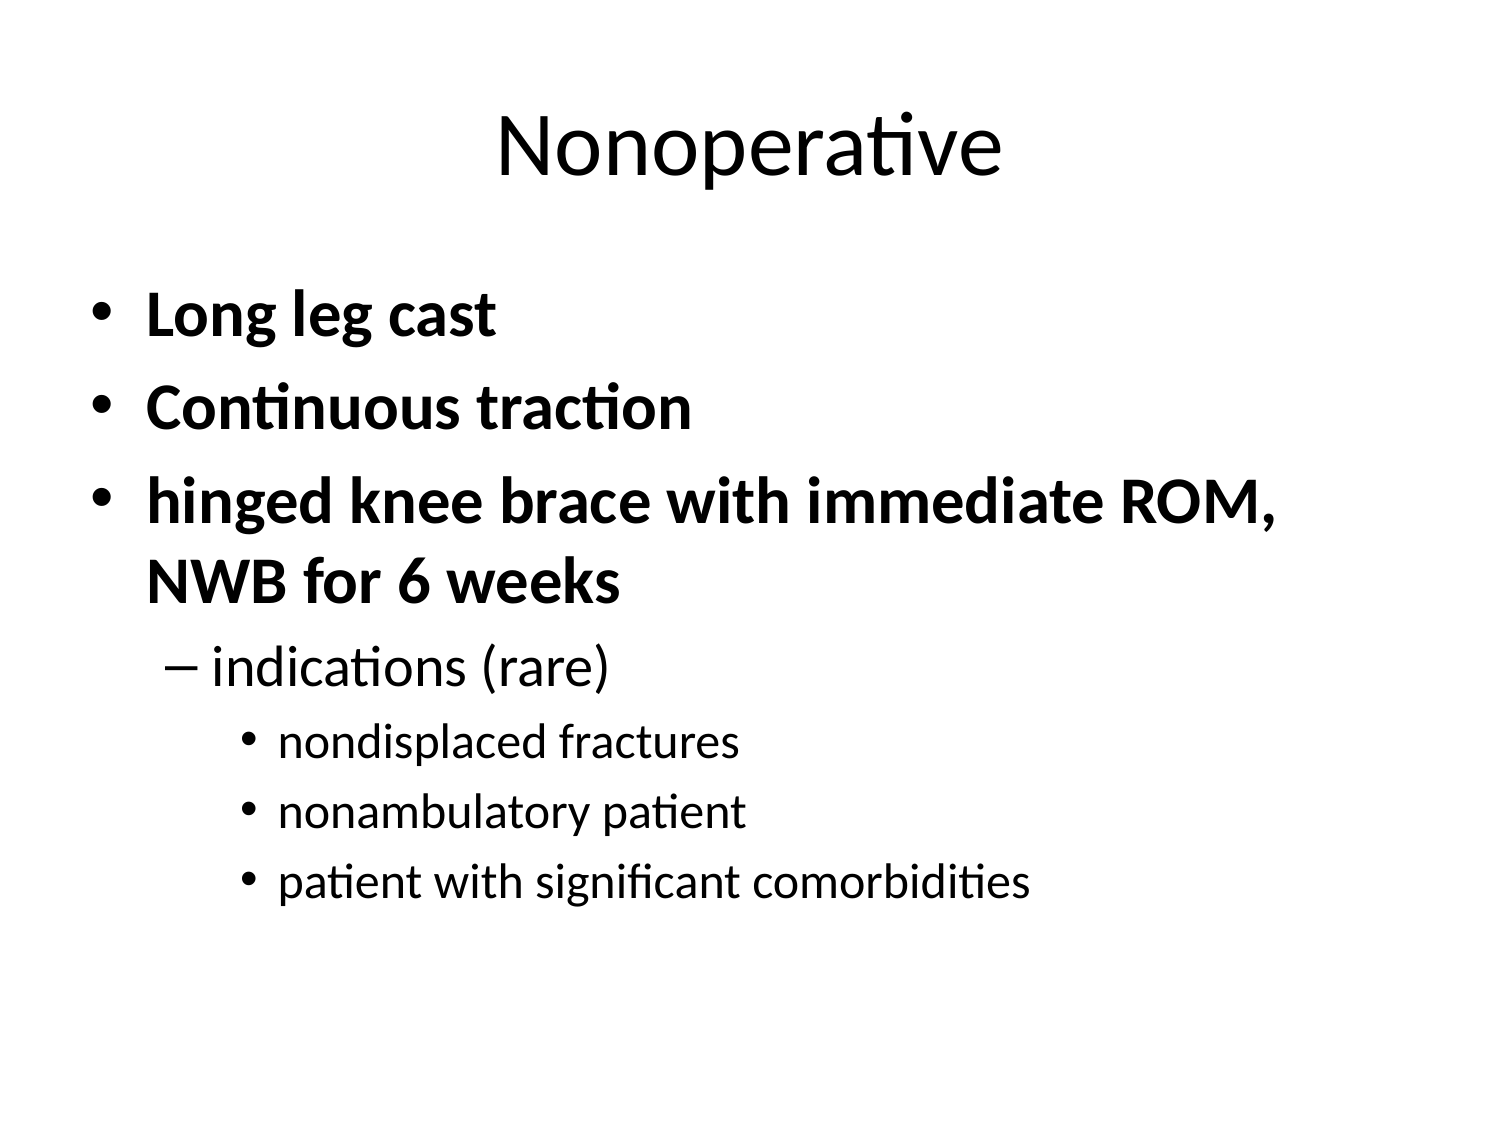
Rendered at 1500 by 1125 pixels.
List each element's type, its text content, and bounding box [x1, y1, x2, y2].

title Nonoperative [75, 45, 1425, 233]
list Long leg cast Continuous traction hinged knee brace with immediate ROM, NWB for 6 weeks indications (rare) nondisplaced fractures nonambulatory patient patient with significant comorbidities [75, 262, 1425, 1005]
